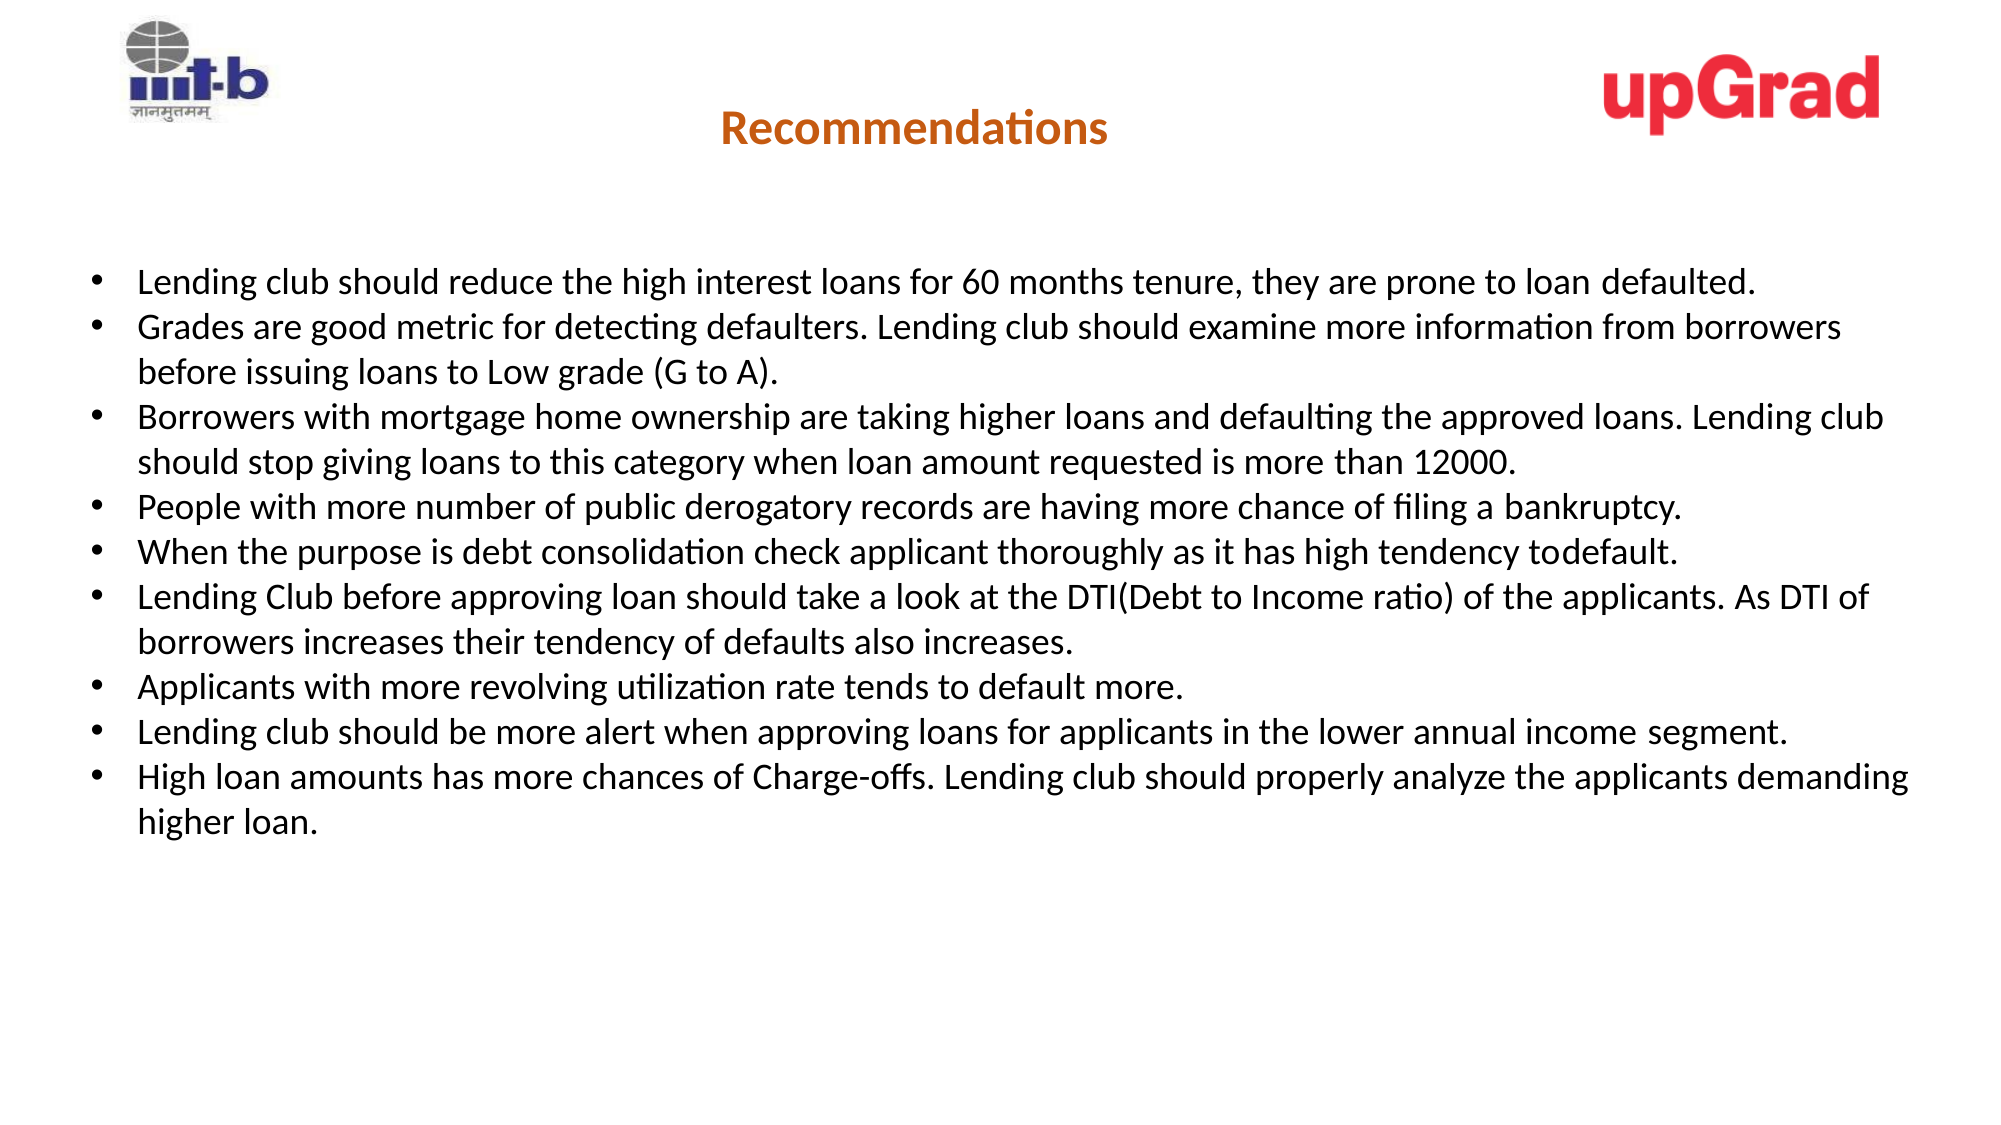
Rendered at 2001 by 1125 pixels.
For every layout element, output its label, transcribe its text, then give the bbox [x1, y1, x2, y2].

text_box [1603, 54, 1880, 136]
text_box Lending club should reduce the high interest loans for 60 months tenure, they are prone to loan defaulted. Grades are good metric for detecting defaulters. Lending club should examine more information from borrowers before issuing loans to Low grade (G to A). Borrowers with mortgage home ownership are taking higher loans and defaulting the approved loans. Lending club should stop giving loans to this category when loan amount requested is more than 12000. People with more number of public derogatory records are having more chance of filing a bankruptcy. When the purpose is debt consolidation check applicant thoroughly as it has high tendency todefault. Lending Club before approving loan should take a look at the DTI(Debt to Income ratio) of the applicants. As DTI of borrowers increases their tendency of defaults also increases. Applicants with more revolving utilization rate tends to default more. Lending club should be more alert when approving loans for applicants in the lower annual income segment. High loan amounts has more chances of Charge-offs. Lending club should properly analyze the applicants demanding higher loan. [75, 249, 1962, 940]
text_box Recommendations [559, 86, 1270, 162]
text_box [119, 15, 281, 123]
